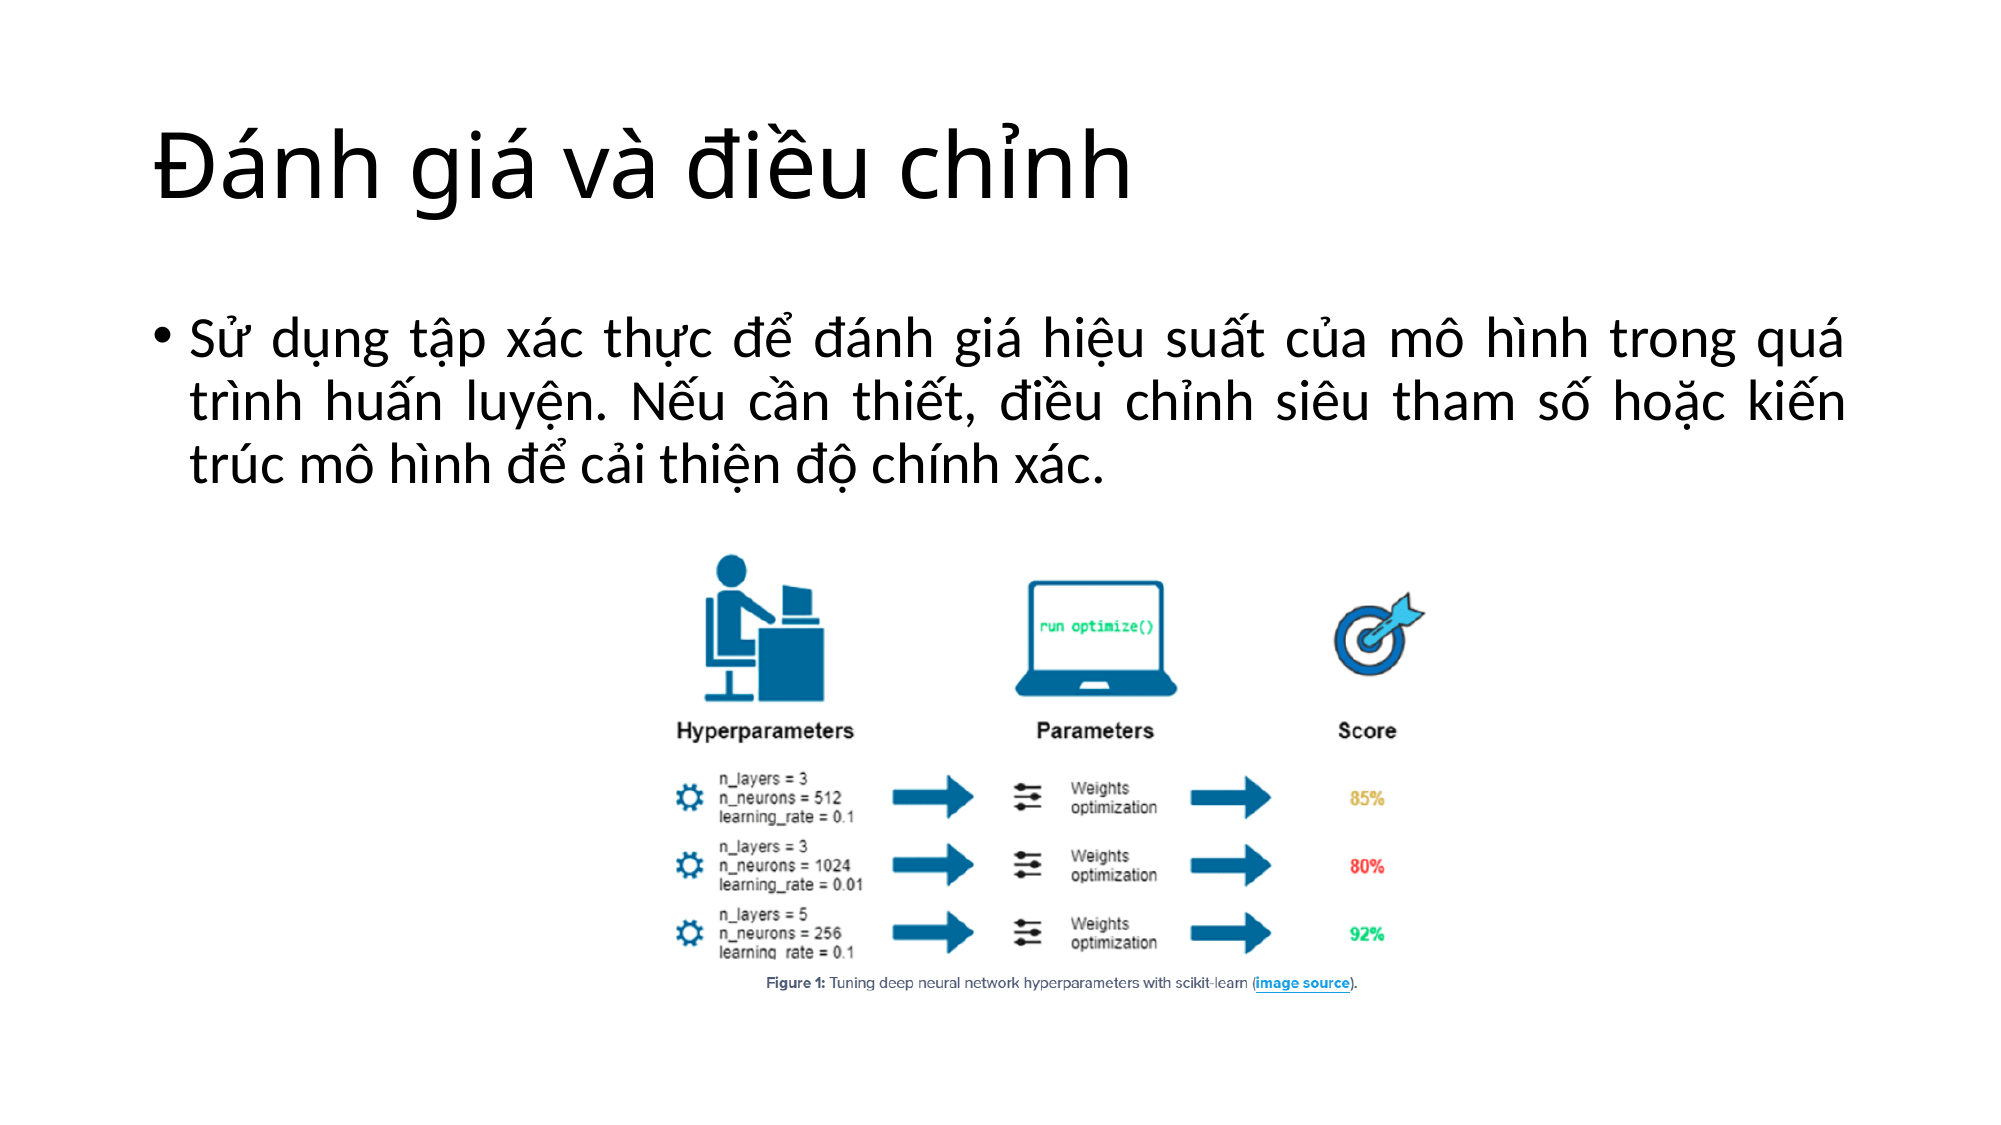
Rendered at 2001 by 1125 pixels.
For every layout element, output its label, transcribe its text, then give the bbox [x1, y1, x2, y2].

title Đánh giá và điều chỉnh [137, 59, 1863, 278]
picture [646, 528, 1437, 1014]
list Sử dụng tập xác thực để đánh giá hiệu suất của mô hình trong quá trình huấn luyện. Nếu cần thiết, điều chỉnh siêu tham số hoặc kiến trúc mô hình để cải thiện độ chính xác. [137, 299, 1863, 1014]
